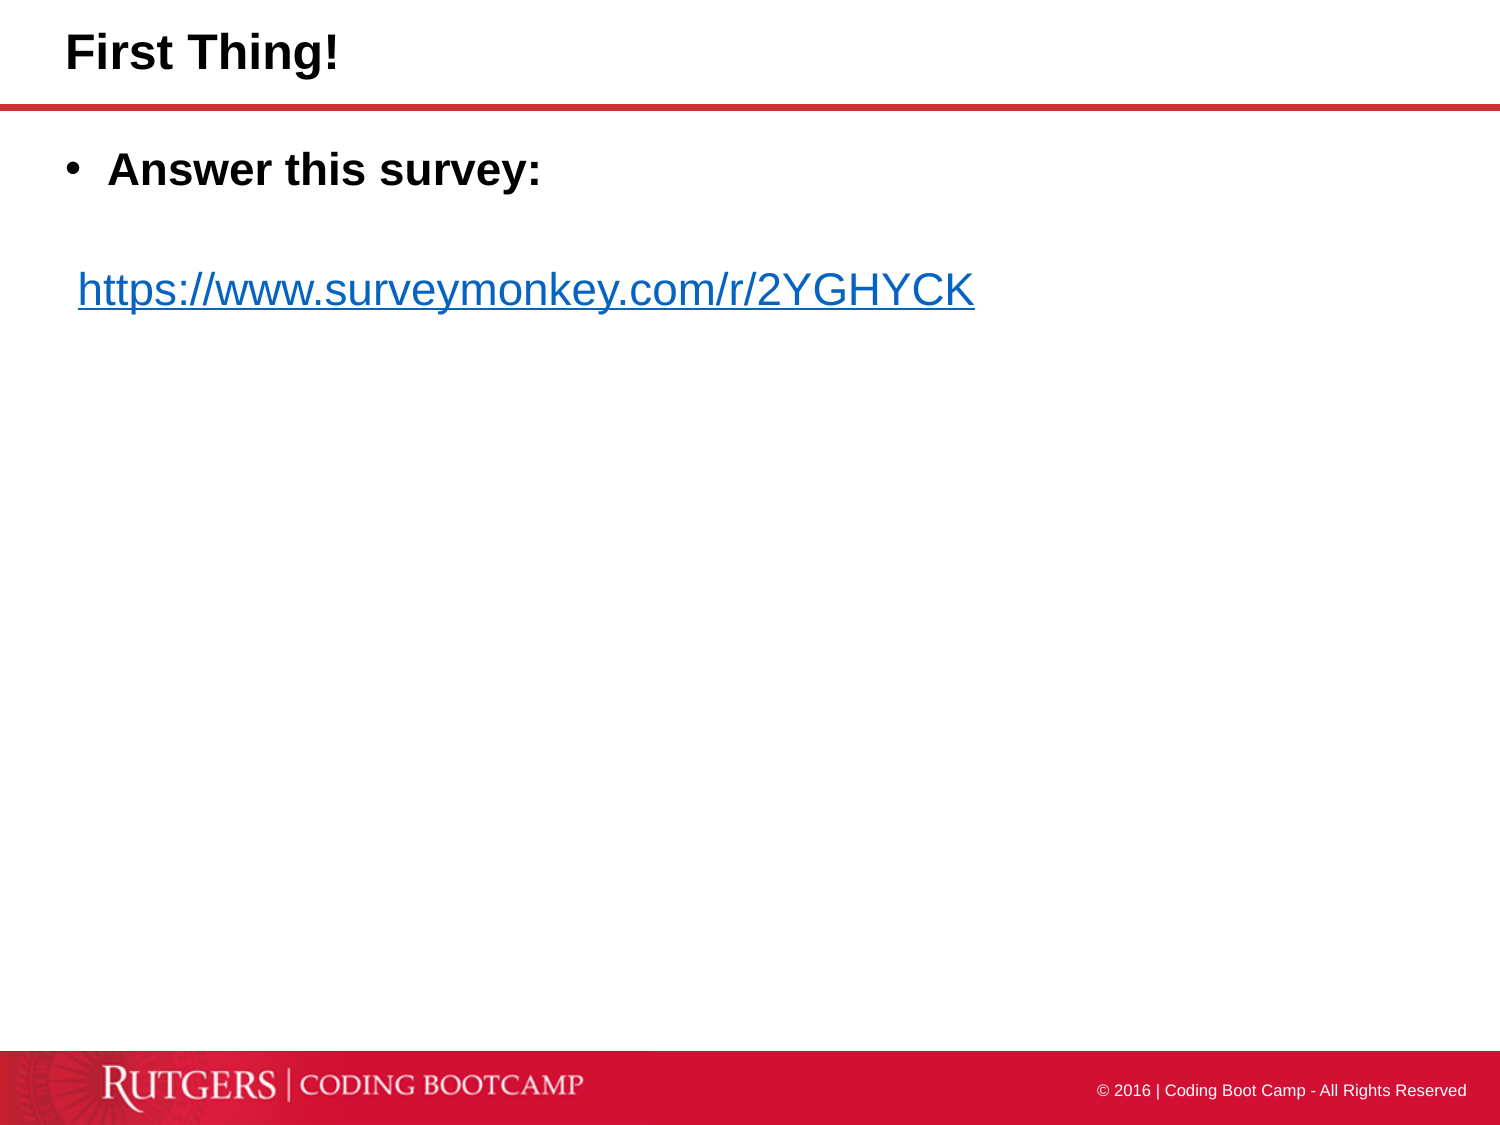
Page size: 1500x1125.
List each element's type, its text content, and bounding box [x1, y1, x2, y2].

title First Thing! [50, 0, 948, 108]
picture [0, 1051, 650, 1125]
text_box Answer this survey: https://www.surveymonkey.com/r/2YGHYCK [49, 124, 1484, 863]
